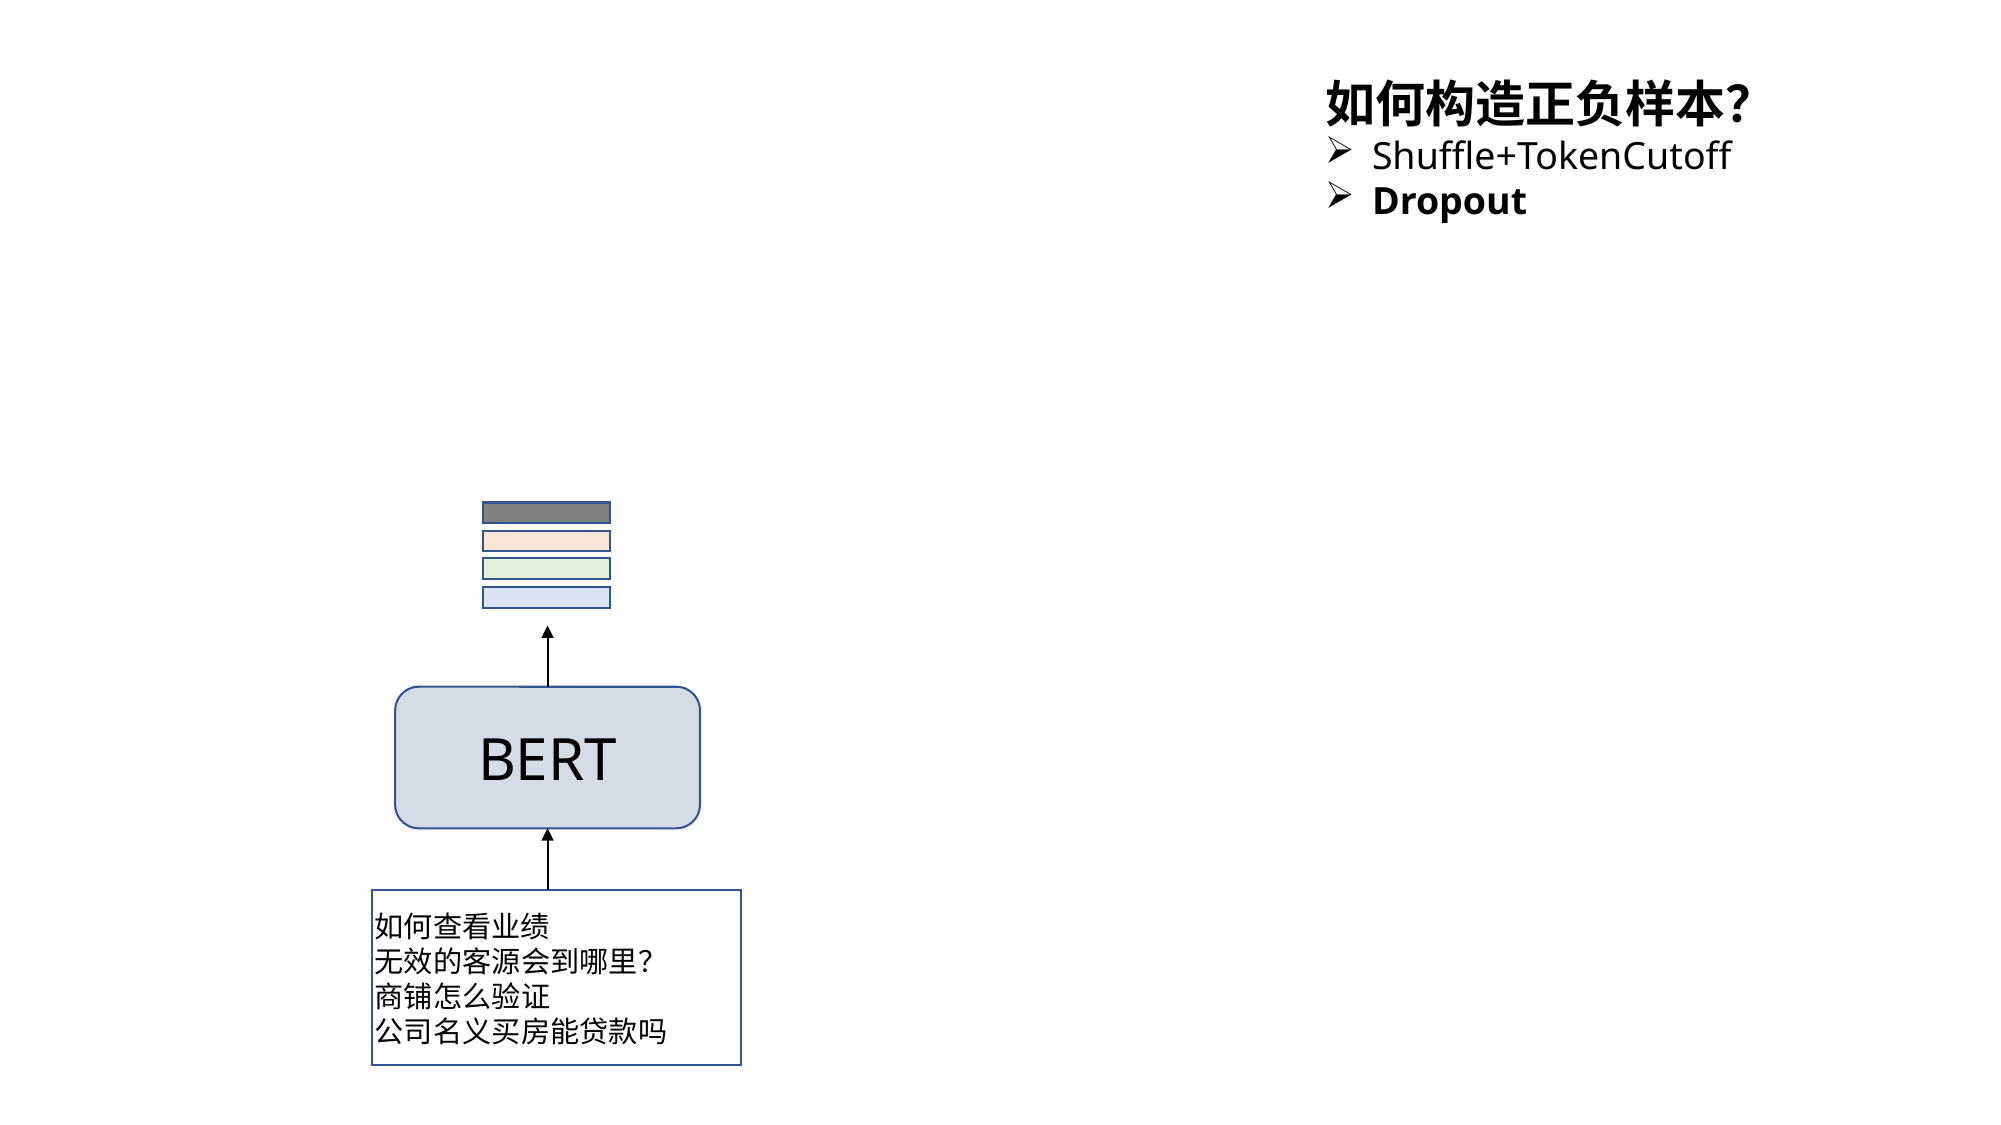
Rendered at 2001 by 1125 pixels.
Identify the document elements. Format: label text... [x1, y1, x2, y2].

text_box [371, 889, 742, 900]
text_box [482, 530, 611, 552]
text_box [482, 501, 611, 524]
text_box 如何构造正负样本？ Shuffle+TokenCutoff Dropout [1310, 64, 1939, 230]
text_box [482, 557, 611, 580]
text_box [371, 1056, 742, 1066]
text_box BERT [394, 685, 702, 830]
text_box [482, 586, 611, 609]
text_box 如何查看业绩 无效的客源会到哪里？ 商铺怎么验证 公司名义买房能贷款吗 [359, 900, 854, 1056]
